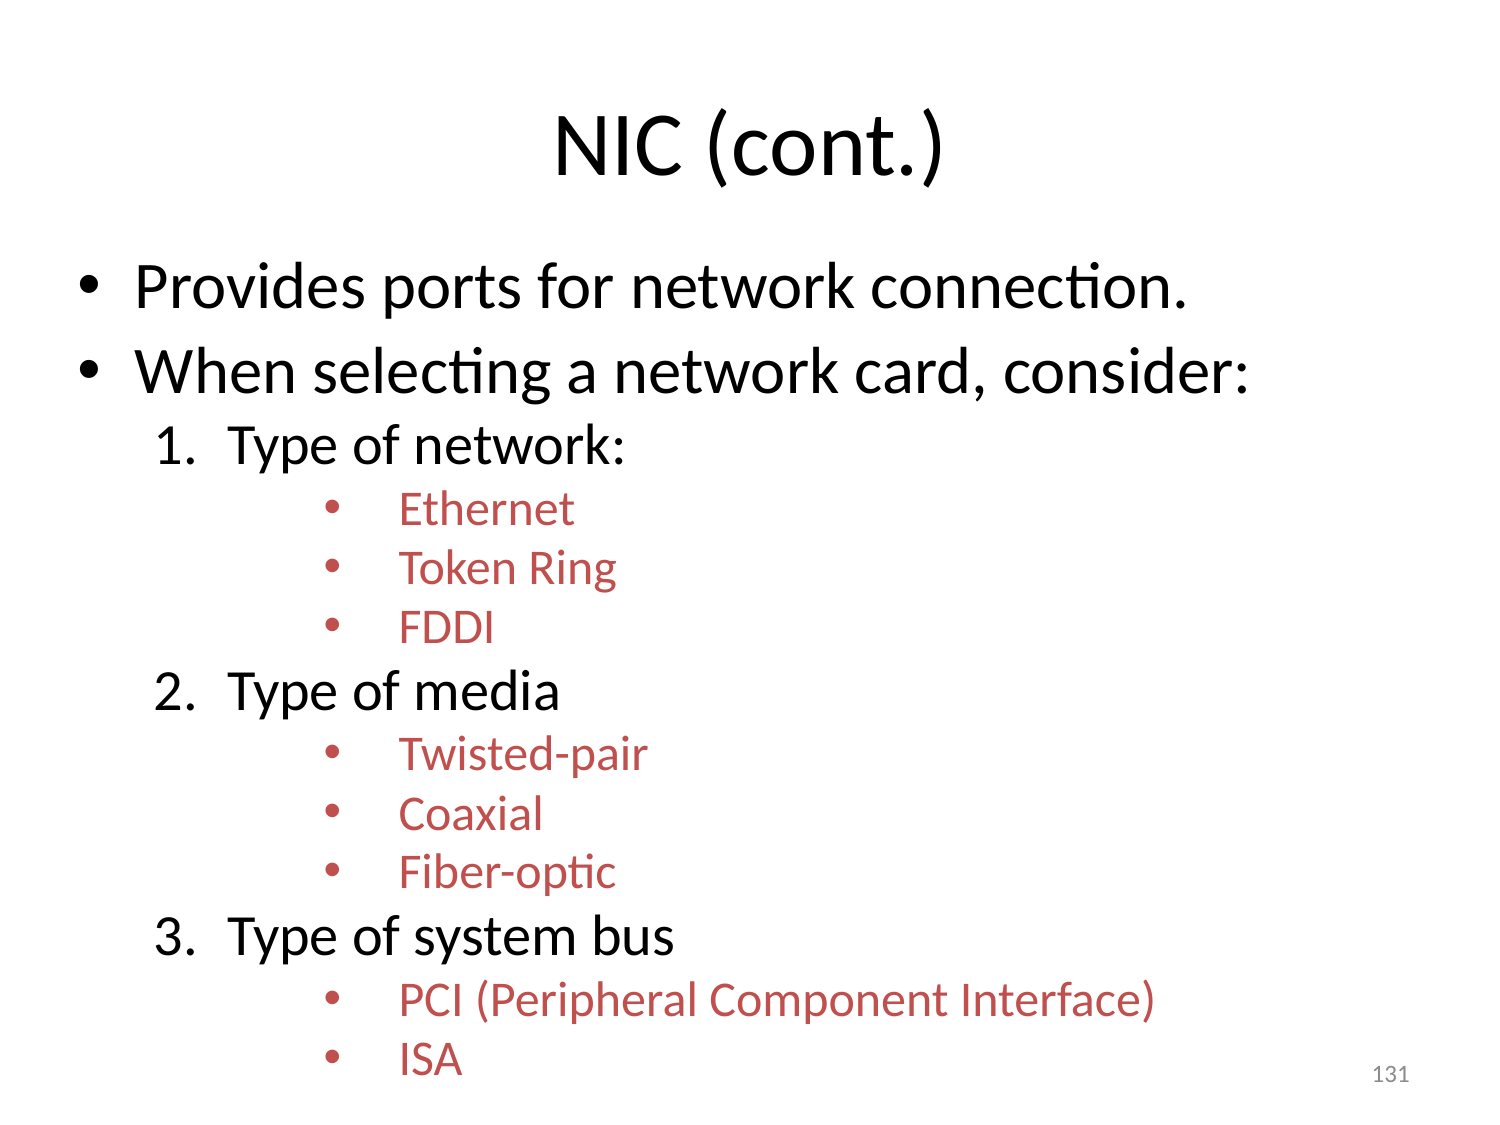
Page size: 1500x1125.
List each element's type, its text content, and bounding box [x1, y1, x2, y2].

title NIC (cont.) [75, 45, 1425, 212]
slide_number 131 [1074, 1042, 1425, 1103]
list Provides ports for network connection. When selecting a network card, consider: Type of network: Ethernet Token Ring FDDI Type of media Twisted-pair Coaxial Fiber-optic Type of system bus PCI (Peripheral Component Interface) ISA [62, 212, 1500, 1125]
